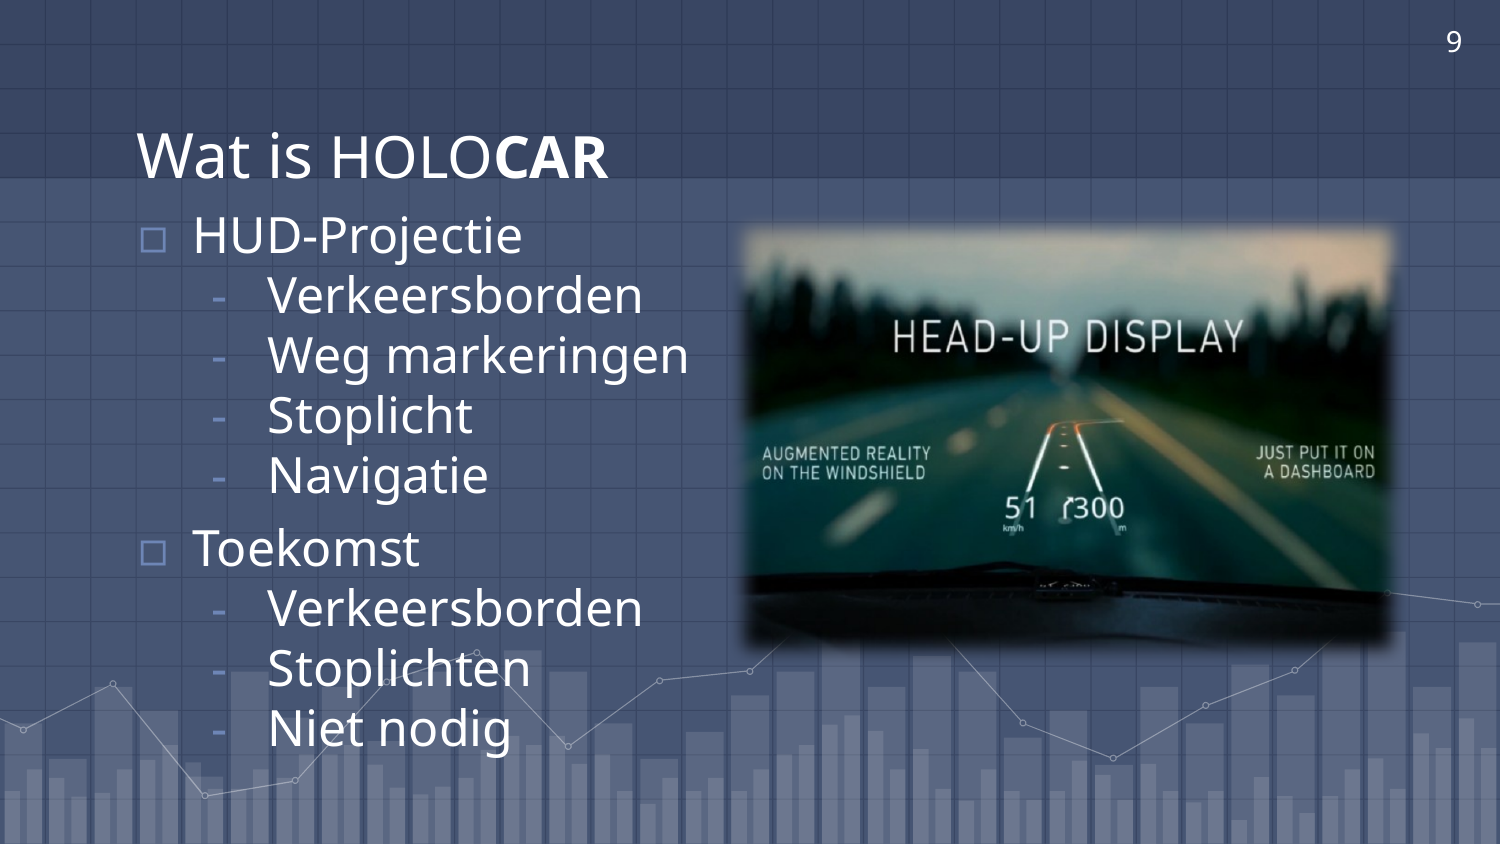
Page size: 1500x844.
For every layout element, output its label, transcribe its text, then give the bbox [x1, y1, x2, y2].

slide_number 9 [1408, 0, 1500, 88]
list HUD-Projectie Verkeersborden Weg markeringen Stoplicht Navigatie Toekomst Verkeersborden Stoplichten Niet nodig [121, 189, 1383, 698]
title Wat is HOLOCAR [121, 65, 1383, 189]
picture [726, 210, 1409, 666]
